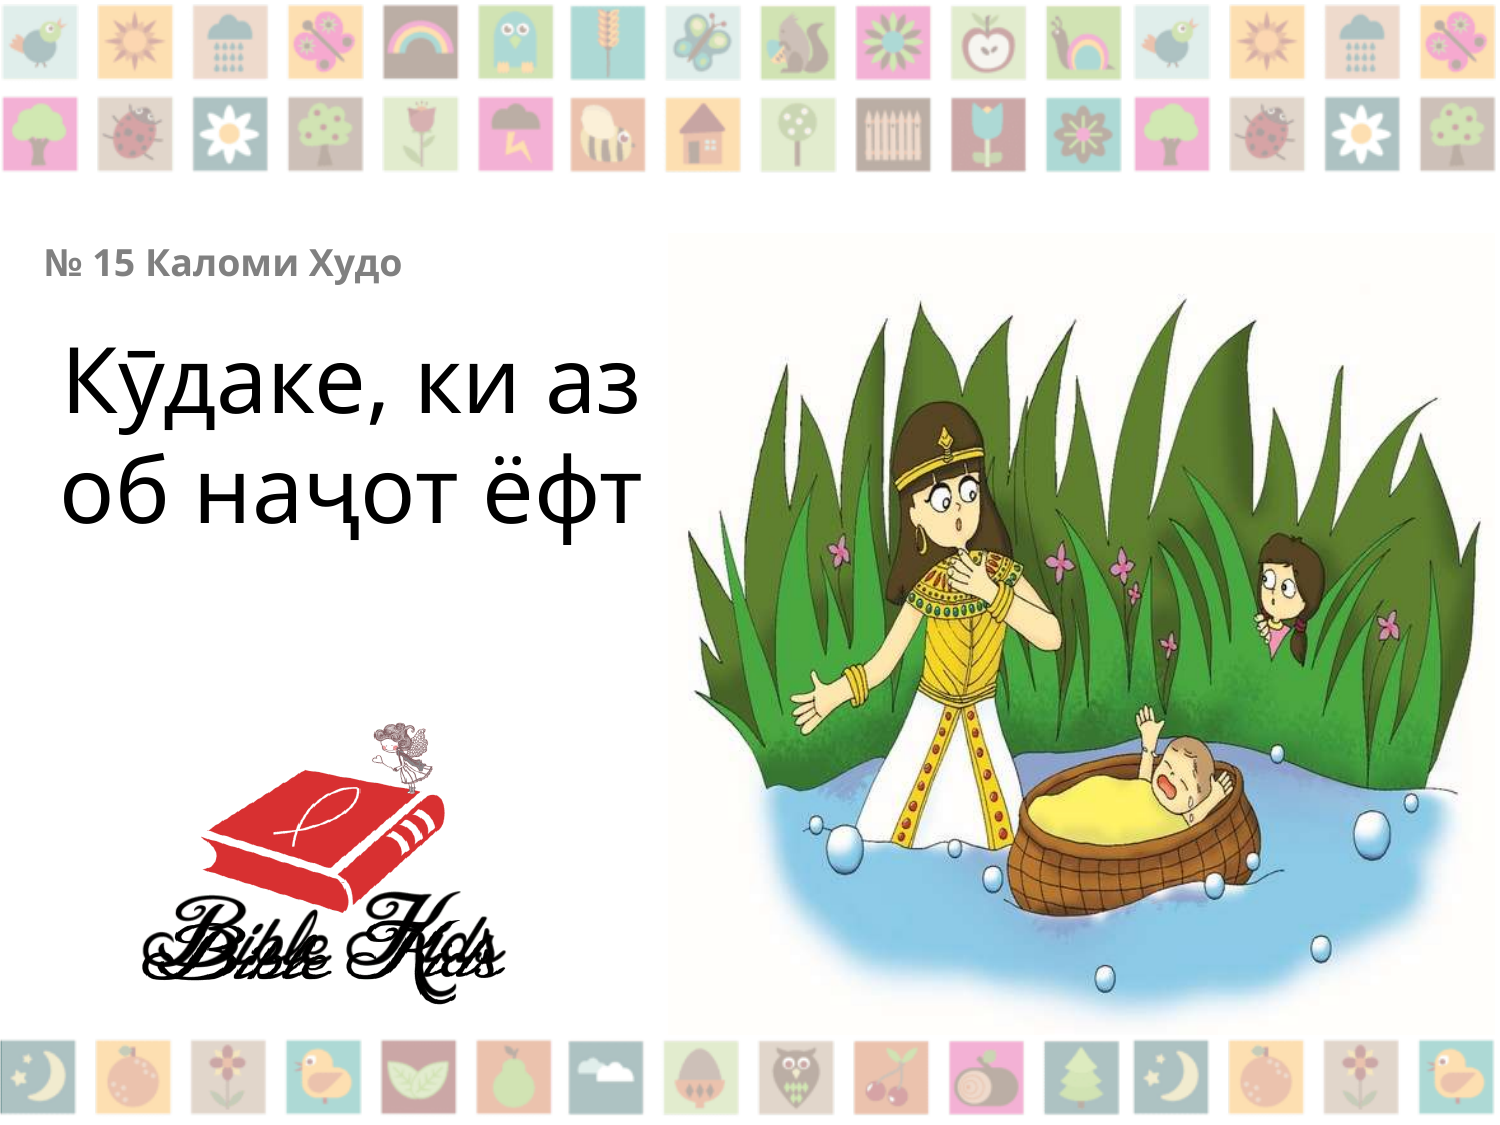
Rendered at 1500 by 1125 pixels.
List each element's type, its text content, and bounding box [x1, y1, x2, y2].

text_box № 15 Каломи Худо [29, 231, 514, 292]
text_box Кӯдаке, ки аз об наҷот ёфт [29, 314, 663, 550]
picture [668, 233, 1495, 1036]
picture [117, 692, 544, 1027]
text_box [0, 3, 1500, 181]
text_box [0, 1028, 1500, 1118]
